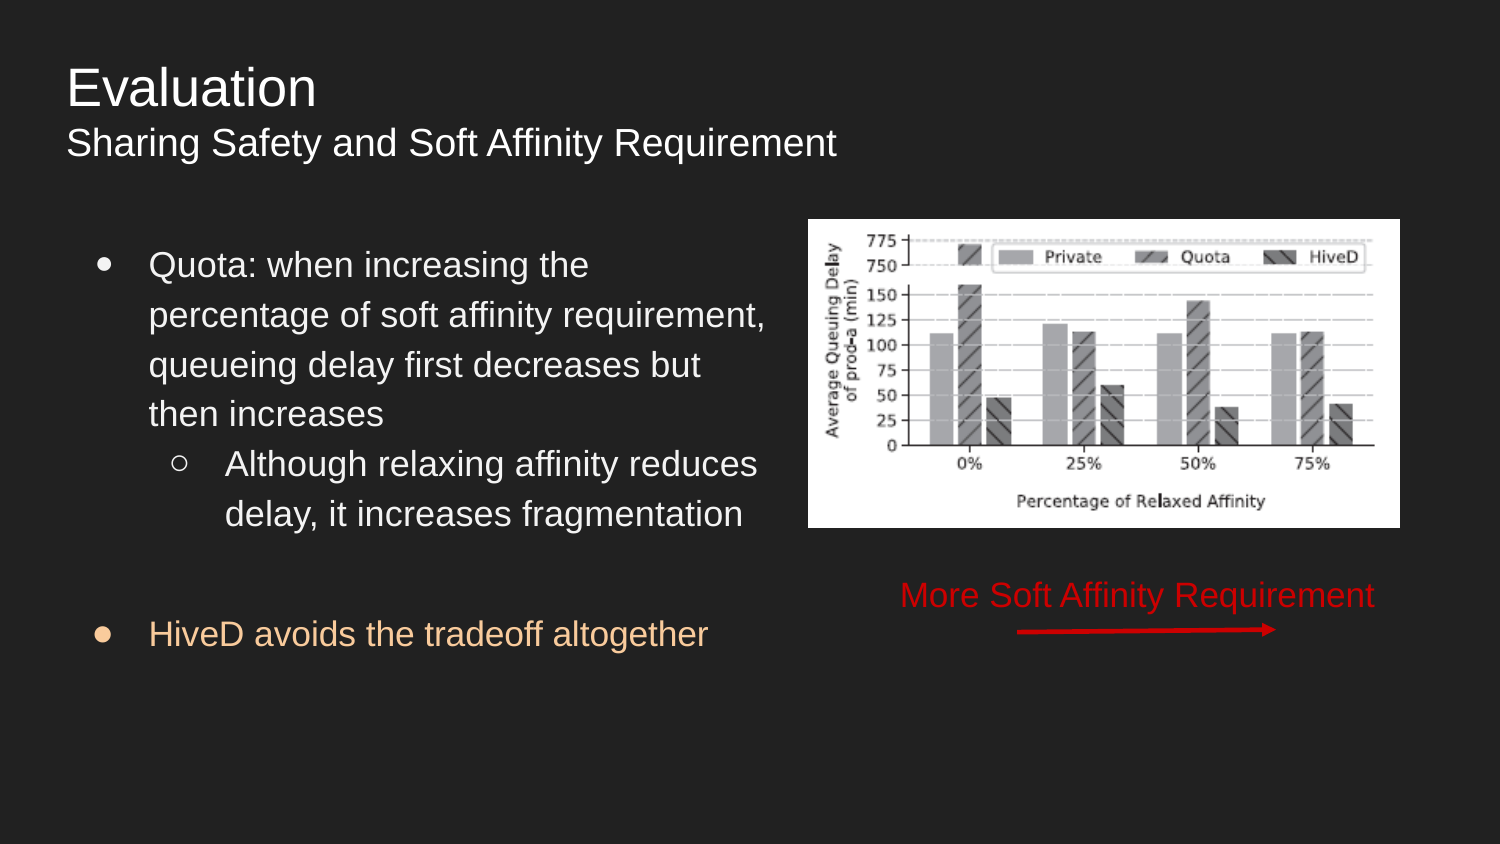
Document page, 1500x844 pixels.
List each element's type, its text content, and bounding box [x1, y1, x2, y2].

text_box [1016, 629, 1277, 633]
title Evaluation Sharing Safety and Soft Affinity Requirement [51, 37, 1449, 180]
picture [808, 219, 1400, 528]
list More Soft Affinity Requirement [884, 551, 1393, 666]
list Quota: when increasing the percentage of soft affinity requirement, queueing delay first decreases but then increases Although relaxing affinity reduces delay, it increases fragmentation HiveD avoids the tradeoff altogether [57, 219, 784, 695]
